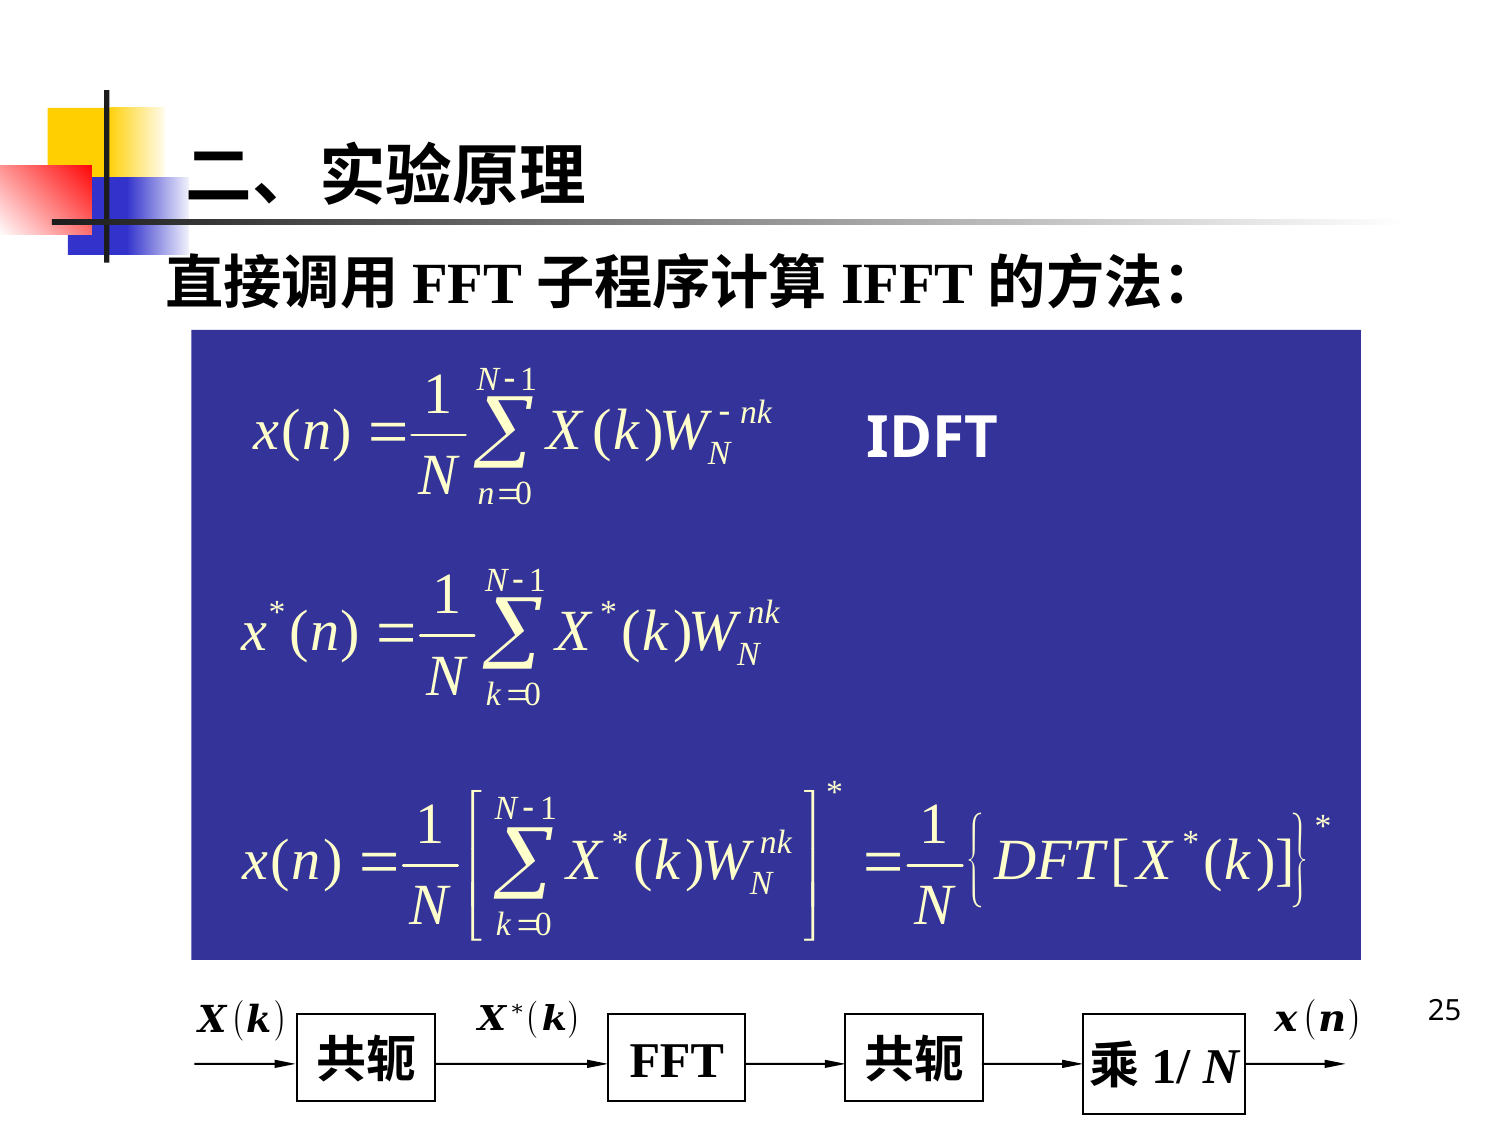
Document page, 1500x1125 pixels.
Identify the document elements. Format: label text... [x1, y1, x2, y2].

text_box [235, 773, 1335, 947]
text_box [195, 1013, 1346, 1115]
text_box 二、实验原理 [171, 125, 691, 221]
slide_number 25 [1163, 963, 1477, 1040]
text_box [235, 560, 791, 711]
text_box [191, 329, 1361, 960]
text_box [247, 359, 784, 511]
text_box IDFT [851, 392, 1013, 477]
text_box 直接调用FFT子程序计算IFFT的方法： [118, 237, 1268, 323]
